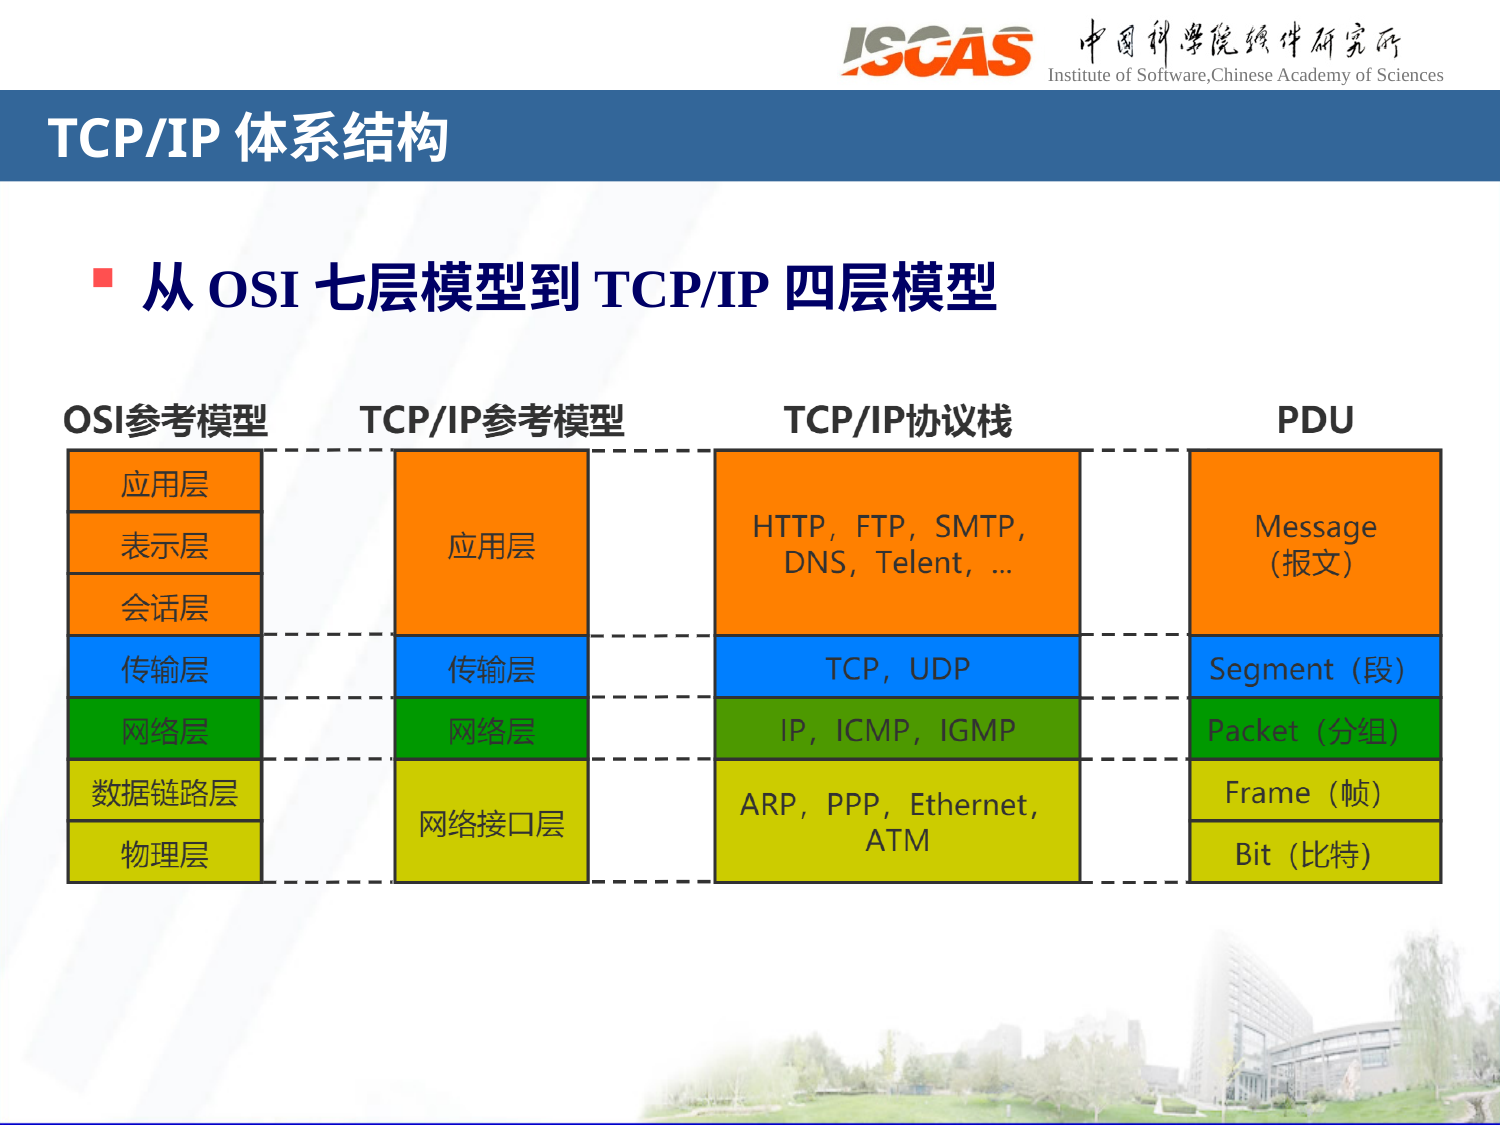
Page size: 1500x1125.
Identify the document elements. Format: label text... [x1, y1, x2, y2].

list 从OSI七层模型到TCP/IP四层模型 [73, 931, 1427, 1065]
picture [837, 18, 1045, 87]
title TCP/IP体系结构 [0, 89, 1500, 182]
picture [1077, 15, 1402, 71]
picture [0, 182, 1500, 1125]
list 从OSI七层模型到TCP/IP四层模型 [73, 246, 1427, 342]
